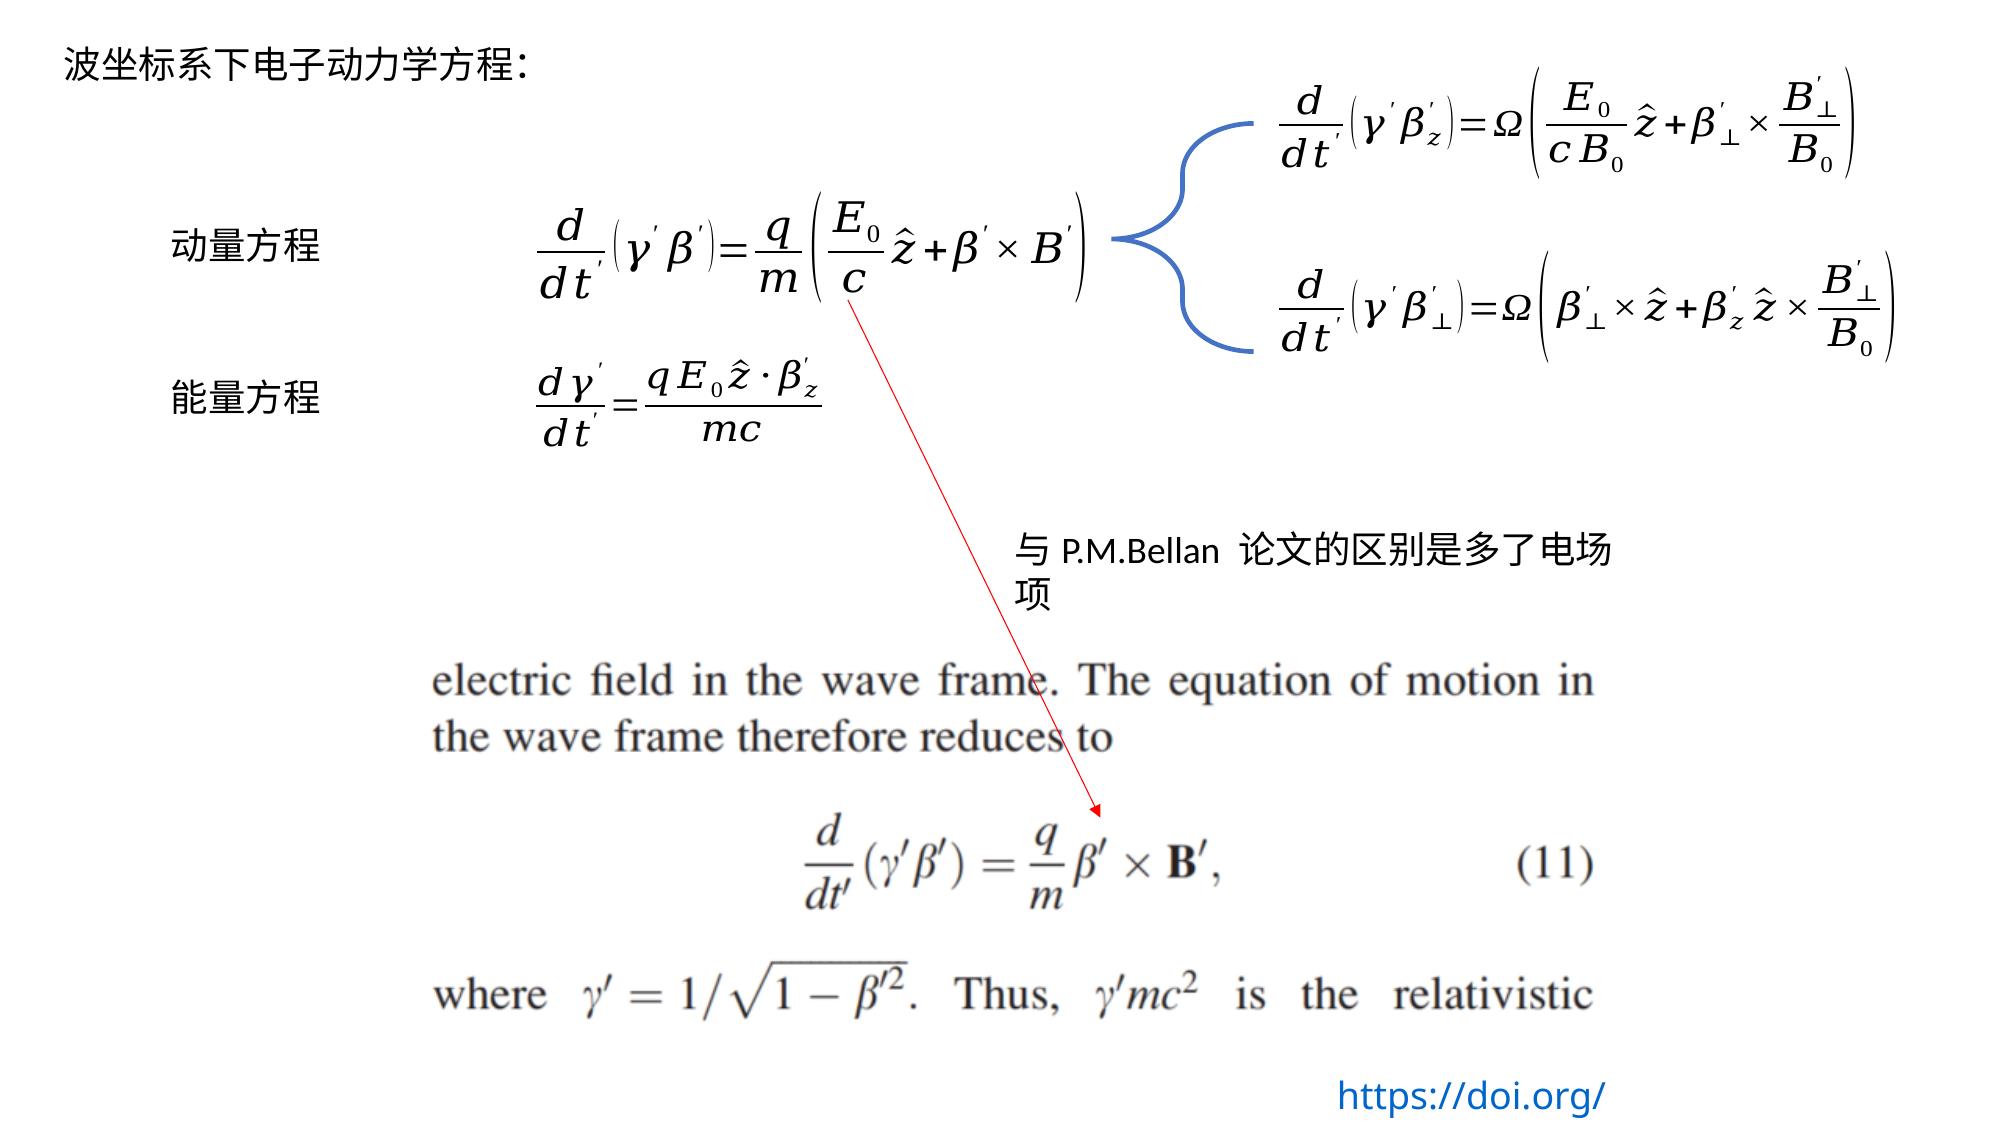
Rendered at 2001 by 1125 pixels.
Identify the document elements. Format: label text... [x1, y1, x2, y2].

text_box [1111, 122, 1254, 353]
text_box https://doi.org/10.1063/1.4801055 [1322, 1064, 1936, 1125]
text_box 与P.M.Bellan 论文的区别是多了电场项 [1101, 519, 1665, 624]
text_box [847, 300, 1101, 818]
text_box 能量方程 [156, 366, 535, 427]
text_box 波坐标系下电子动力学方程： [48, 33, 678, 94]
picture [395, 655, 1630, 1033]
text_box 动量方程 [156, 214, 535, 274]
